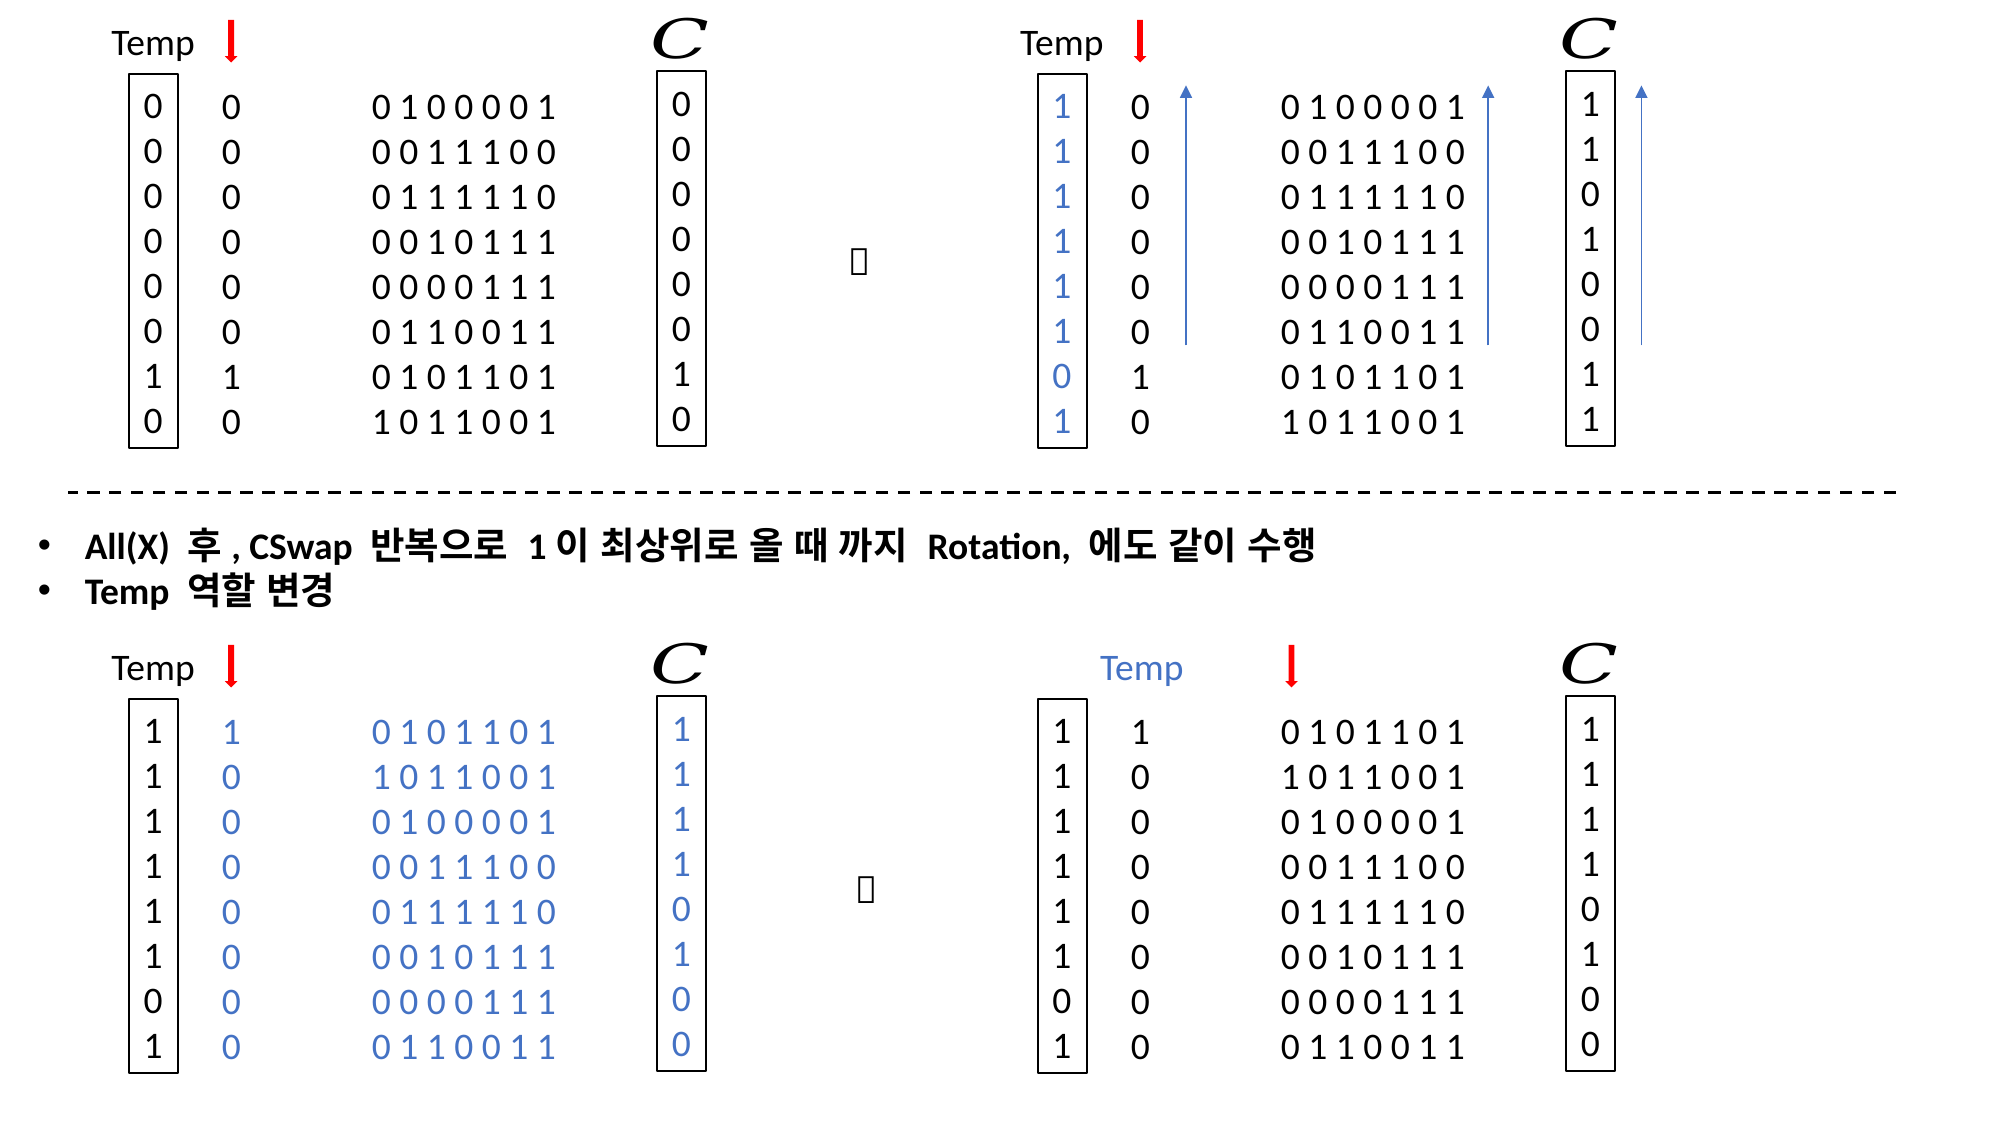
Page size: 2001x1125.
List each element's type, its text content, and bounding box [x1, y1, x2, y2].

text_box 1 1 1 1 1 1 0 1 [1037, 73, 1087, 449]
text_box [1285, 644, 1298, 688]
text_box 1 1 0 1 0 0 1 1 [1566, 71, 1615, 446]
text_box [1133, 19, 1147, 63]
text_box 1 0 1 0 1 1 0 1 0 1 0 1 1 0 0 1 0 0 1 0 0 0 0 1 0 0 0 1 1 1 0 0 0 0 1 1 1 1 1 0 0 0 0 1 0 1 1 1 0 0 0 0 0 1 1 1 0 0 1 1 0 0 1 1 [1116, 699, 1806, 1075]
text_box 1 1 1 1 0 1 0 0 [1566, 696, 1615, 1071]
text_box  [840, 858, 893, 919]
text_box Temp [96, 635, 210, 696]
text_box 0 0 1 0 0 0 0 1 0 0 0 1 1 1 0 0 0 0 1 1 1 1 1 0 0 0 0 1 0 1 1 1 0 0 0 0 0 1 1 1 0 0 1 1 0 0 1 1 1 0 1 0 1 1 0 1 0 1 0 1 1 0 0 1 [207, 75, 897, 450]
text_box Temp [1085, 635, 1199, 696]
text_box 0 0 1 0 0 0 0 1 0 0 0 1 1 1 0 0 0 0 1 1 1 1 1 0 0 0 0 1 0 1 1 1 0 0 0 0 0 1 1 1 0 0 1 1 0 0 1 1 1 0 1 0 1 1 0 1 0 1 0 1 1 0 0 1 [1116, 75, 1806, 450]
text_box 1 1 1 1 0 1 0 0 [657, 696, 706, 1071]
text_box Temp [1005, 10, 1119, 71]
text_box 1 1 1 1 1 1 0 1 [1037, 698, 1087, 1074]
text_box 0 0 0 0 0 0 1 0 [657, 71, 706, 446]
text_box 1 0 1 0 1 1 0 1 0 1 0 1 1 0 0 1 0 0 1 0 0 0 0 1 0 0 0 1 1 1 0 0 0 0 1 1 1 1 1 0 0 0 0 1 0 1 1 1 0 0 0 0 0 1 1 1 0 0 1 1 0 0 1 1 [207, 699, 897, 1075]
text_box [224, 644, 238, 688]
text_box [224, 19, 238, 63]
text_box  [833, 230, 886, 291]
text_box [48, 19, 1957, 172]
text_box 0 0 0 0 0 0 1 0 [128, 73, 178, 449]
text_box Temp [96, 10, 210, 71]
text_box 1 1 1 1 1 1 0 1 [128, 698, 178, 1074]
